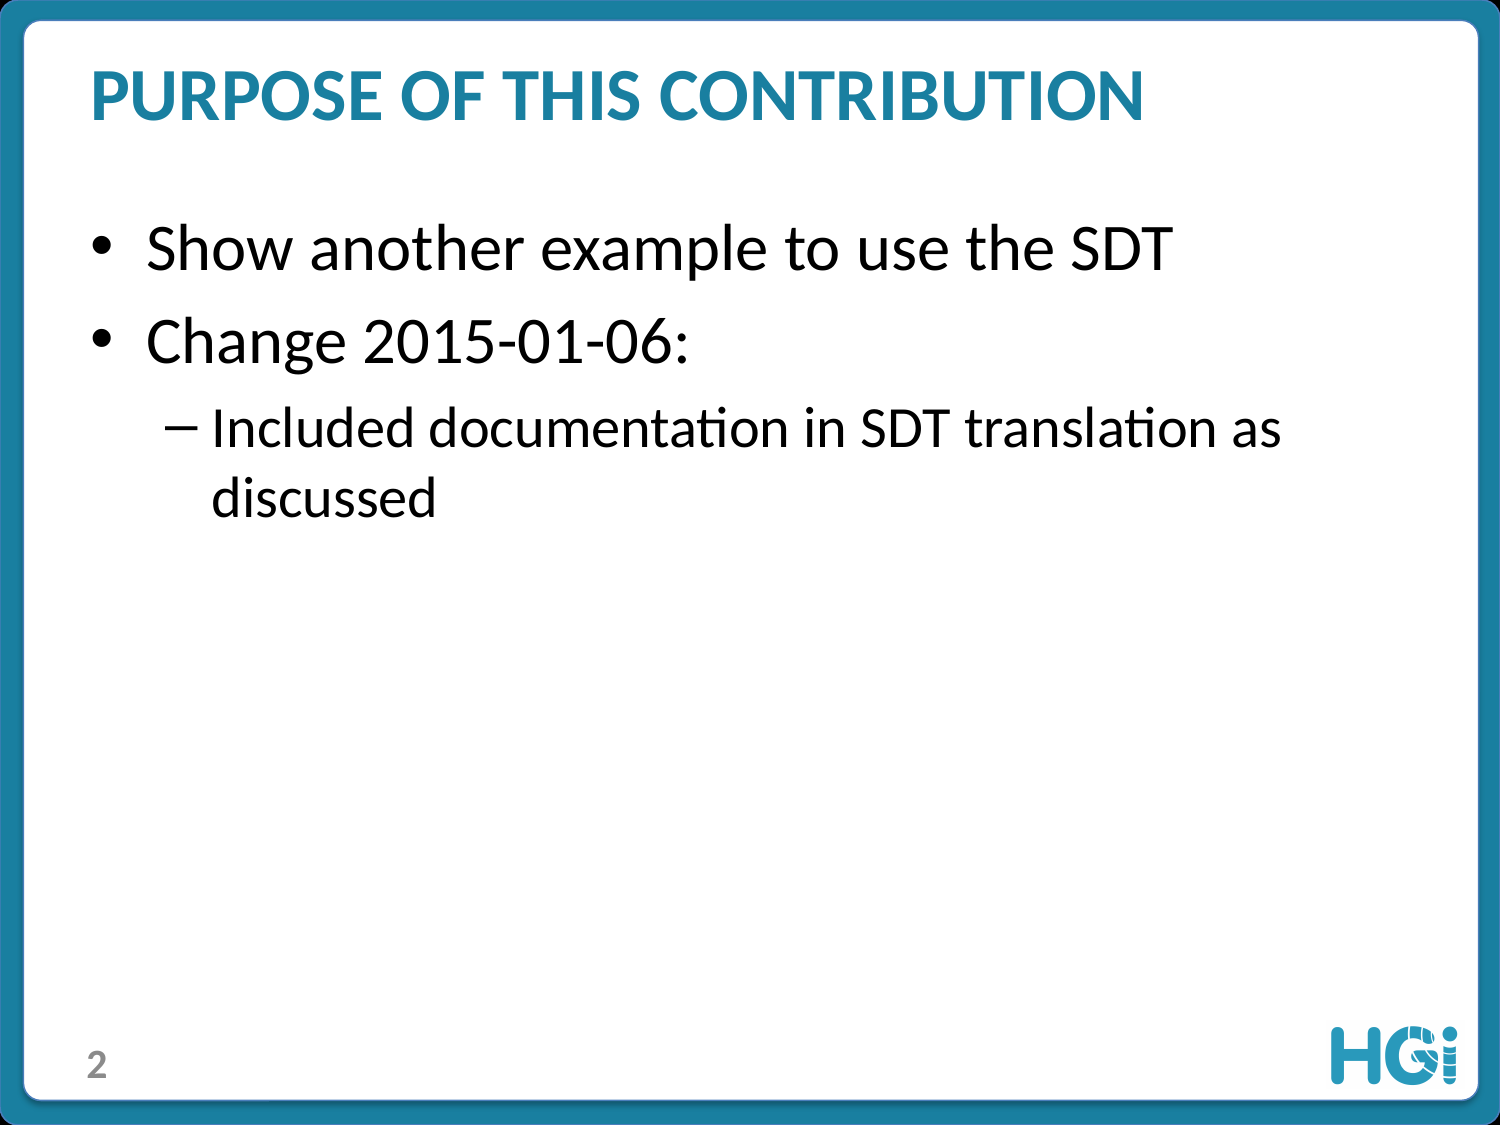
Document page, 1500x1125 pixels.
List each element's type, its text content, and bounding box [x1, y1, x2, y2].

picture [1326, 1020, 1465, 1089]
text_box Show another example to use the SDT Change 2015-01-06: Included documentation in SDT translation as discussed [74, 196, 1447, 1018]
title Purpose of this contribution [75, 45, 1425, 196]
